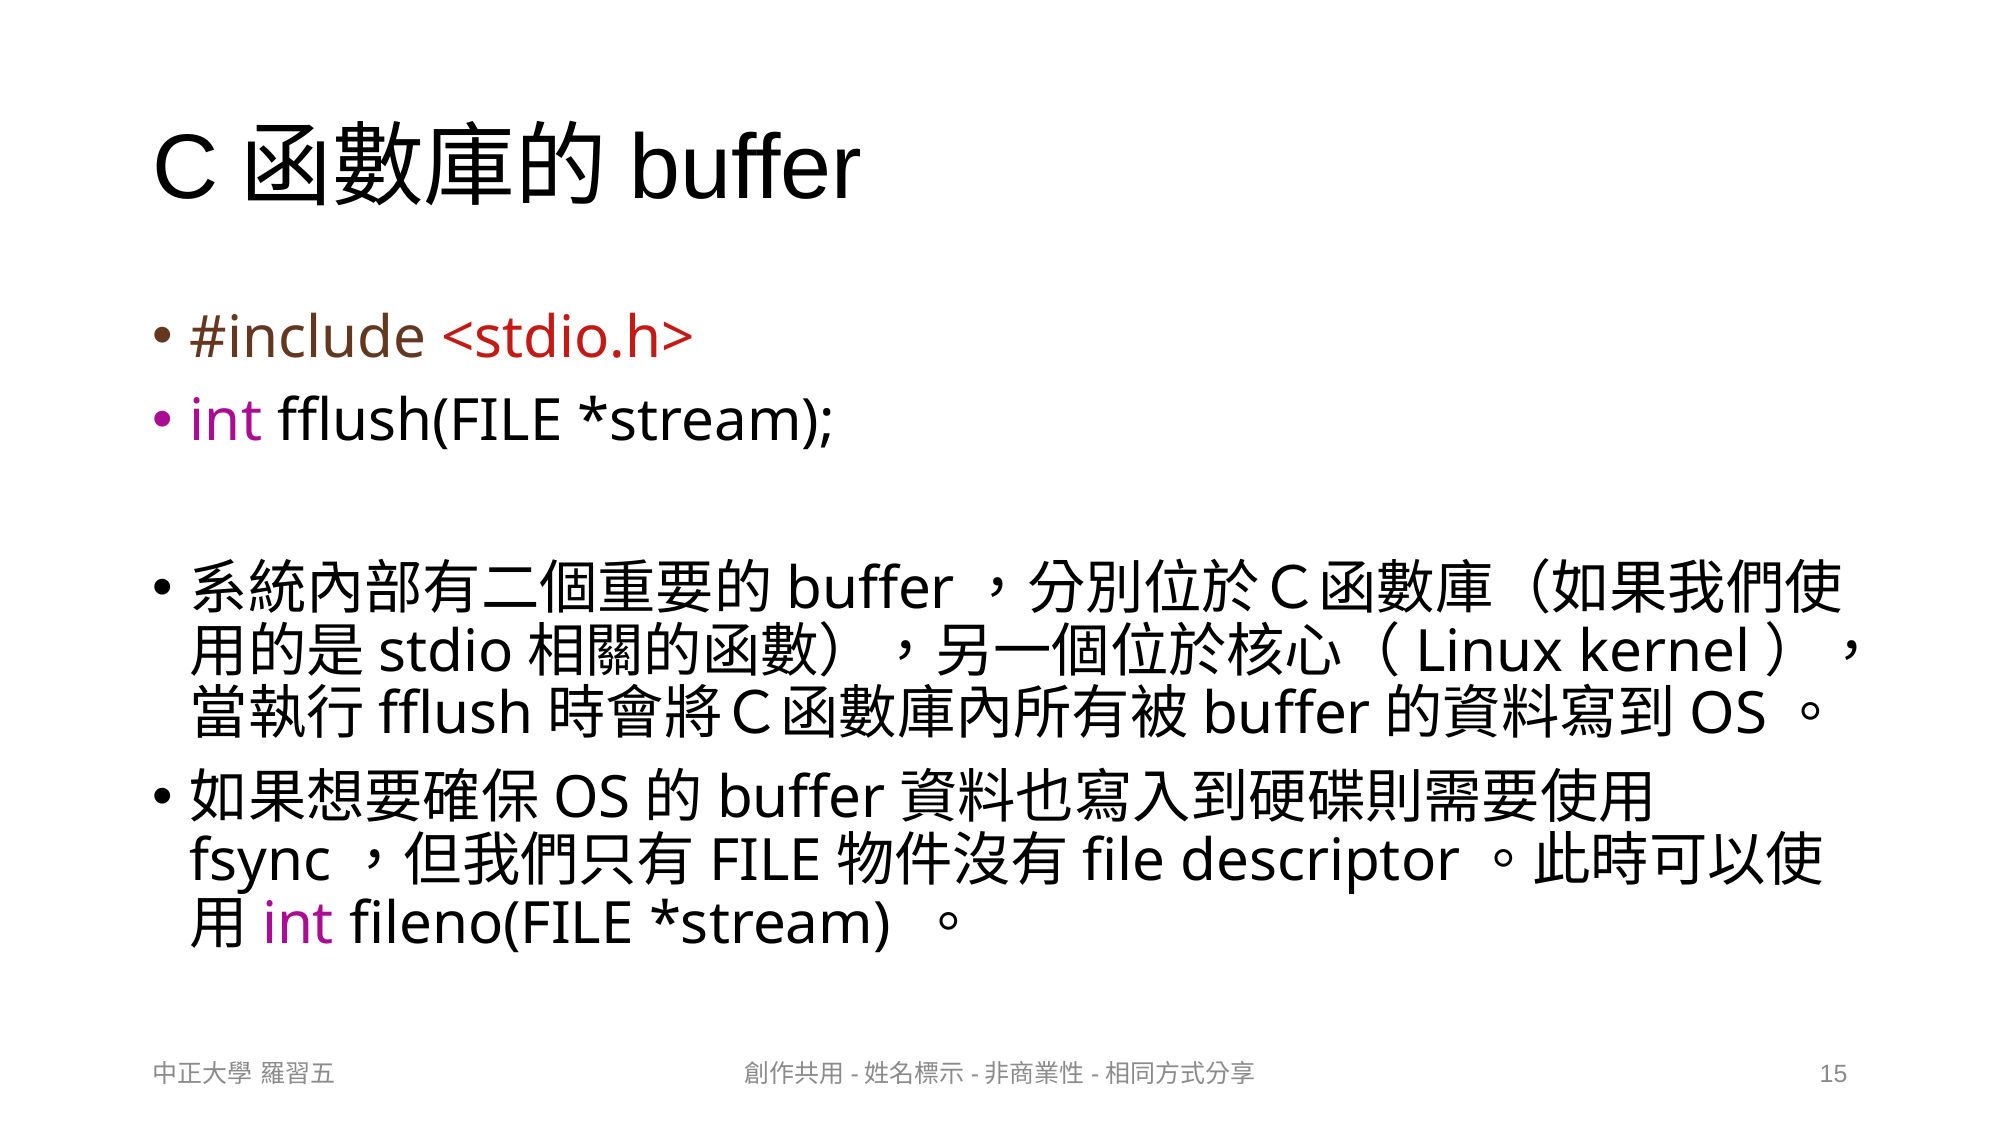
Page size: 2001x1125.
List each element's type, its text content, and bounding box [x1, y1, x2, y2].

slide_number 15 [1412, 1042, 1863, 1103]
list #include <stdio.h> int fflush(FILE *stream); 系統內部有二個重要的buffer，分別位於Ｃ函數庫（如果我們使用的是stdio相關的函數），另一個位於核心（Linux kernel），當執行fflush時會將Ｃ函數庫內所有被buffer的資料寫到OS。 如果想要確保OS的buffer資料也寫入到硬碟則需要使用fsync，但我們只有FILE物件沒有file descriptor。此時可以使用int fileno(FILE *stream) 。 [137, 299, 1863, 1014]
title C函數庫的buffer [137, 59, 1863, 278]
footer 創作共用-姓名標示-非商業性-相同方式分享 [662, 1042, 1338, 1103]
slide_number 中正大學 羅習五 [137, 1042, 588, 1103]
